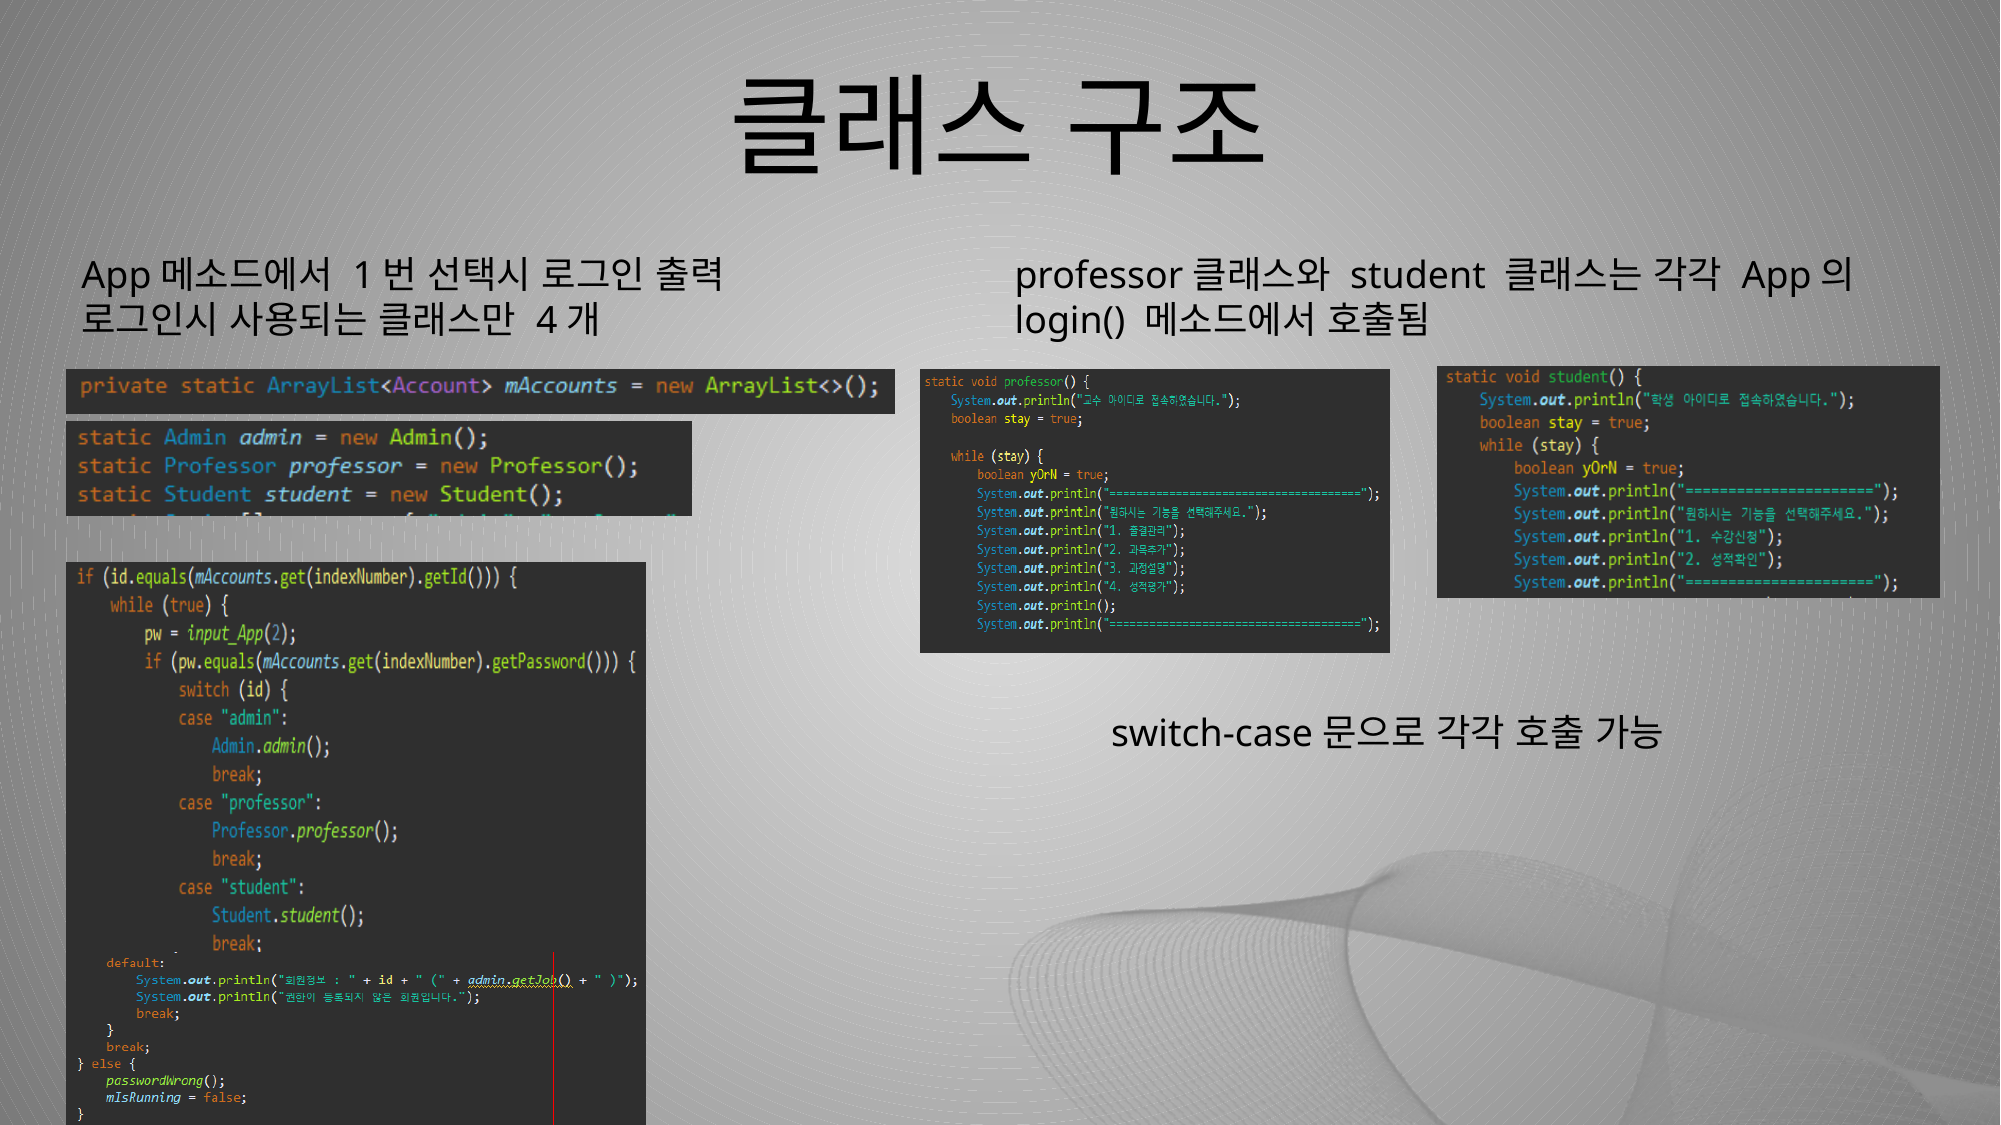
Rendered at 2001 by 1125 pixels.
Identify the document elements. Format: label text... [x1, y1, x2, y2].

text_box 클래스 구조 [491, 48, 1508, 196]
picture [920, 369, 1390, 653]
picture [66, 421, 692, 516]
picture [66, 562, 646, 1125]
text_box App메소드에서 1번 선택시 로그인 출력 로그인시 사용되는 클래스만 4개 [66, 243, 882, 349]
picture [66, 369, 895, 414]
text_box switch-case문으로 각각 호출 가능 [1096, 702, 1684, 762]
picture [1436, 366, 1940, 598]
text_box professor클래스와 student 클래스는 각각 App의 login() 메소드에서 호출됨 [999, 243, 1874, 349]
